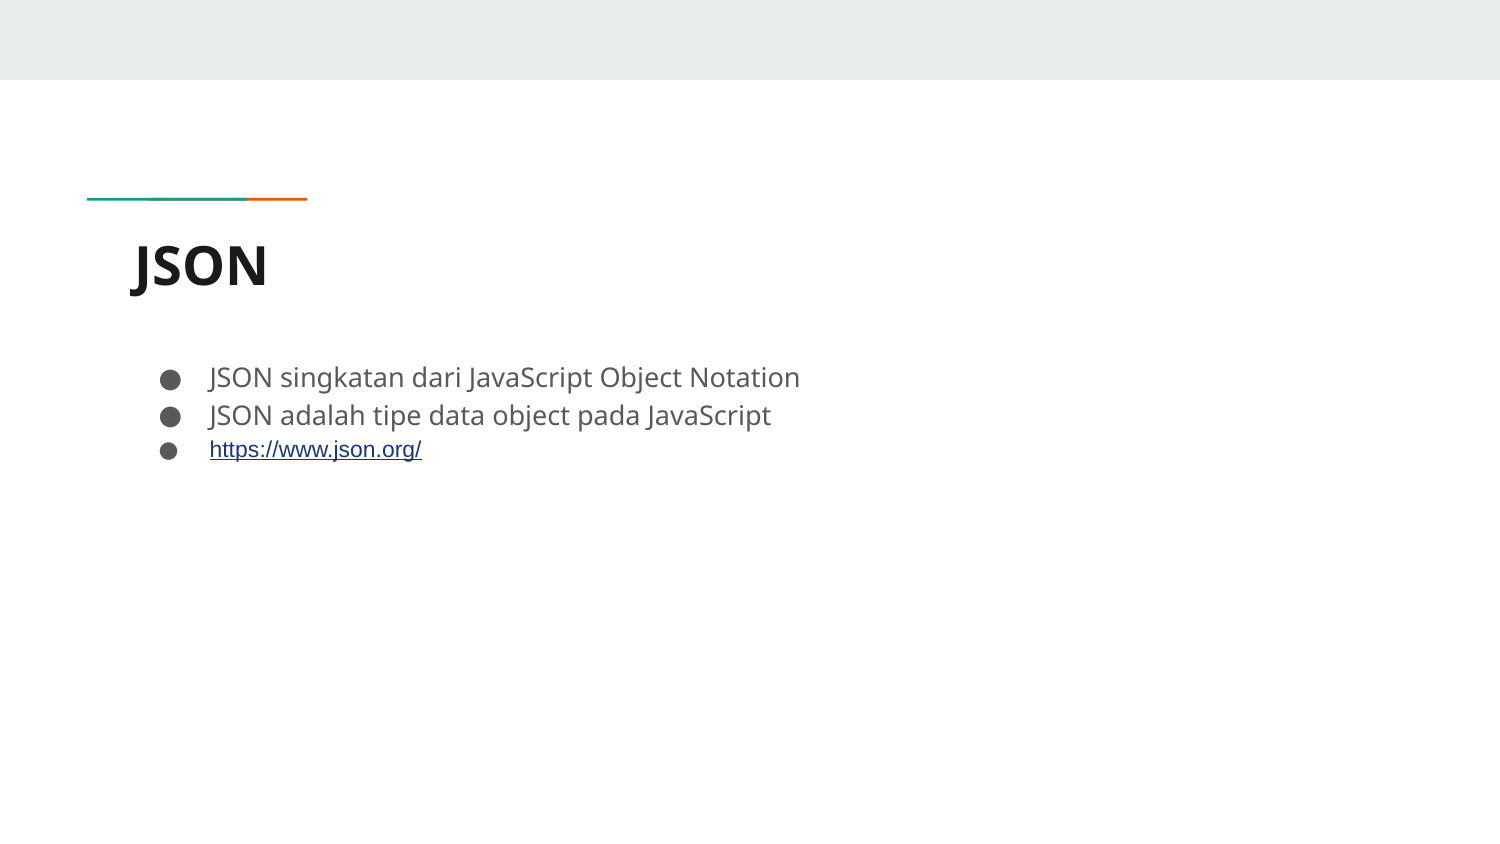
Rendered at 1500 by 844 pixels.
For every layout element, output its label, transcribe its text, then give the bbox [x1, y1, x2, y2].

title JSON [119, 216, 1381, 305]
list JSON singkatan dari JavaScript Object Notation JSON adalah tipe data object pada JavaScript https://www.json.org/ [119, 341, 1381, 712]
